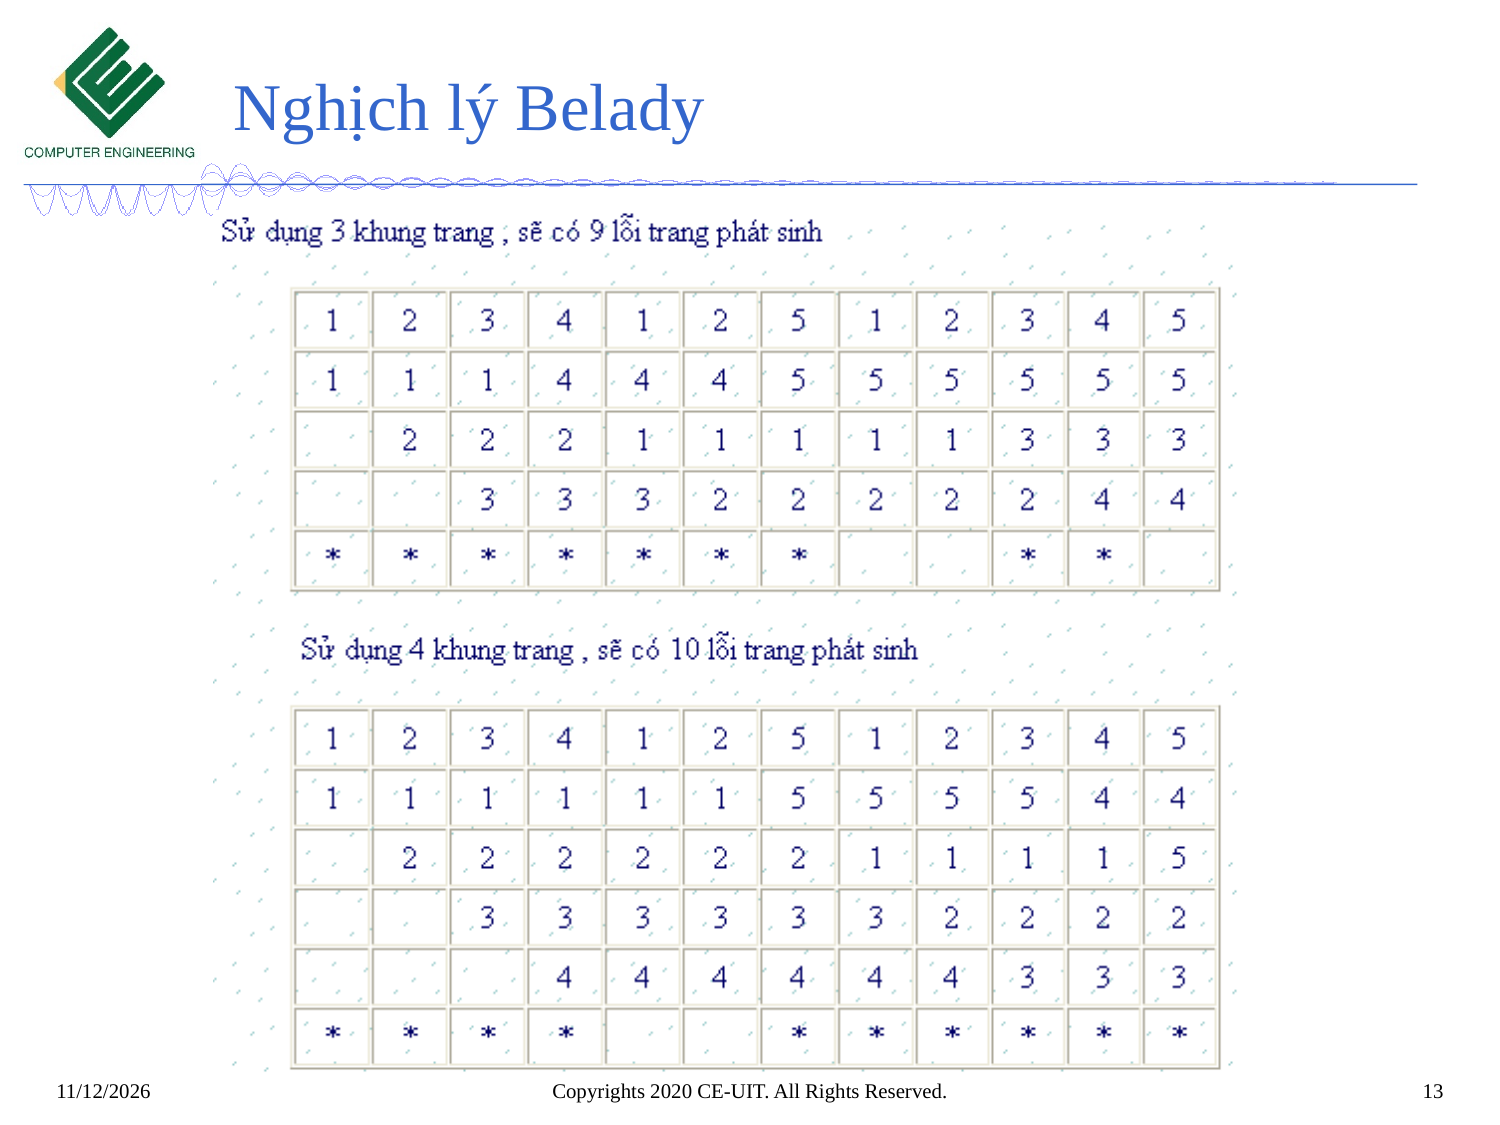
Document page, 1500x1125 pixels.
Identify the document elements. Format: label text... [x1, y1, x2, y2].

picture [17, 0, 201, 184]
footer Copyrights 2020 CE-UIT. All Rights Reserved. [288, 1084, 1211, 1118]
picture [29, 210, 1339, 1076]
slide_number 13 [1211, 1070, 1459, 1118]
title Nghịch lý Belady [218, 46, 1426, 162]
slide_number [41, 1070, 288, 1118]
